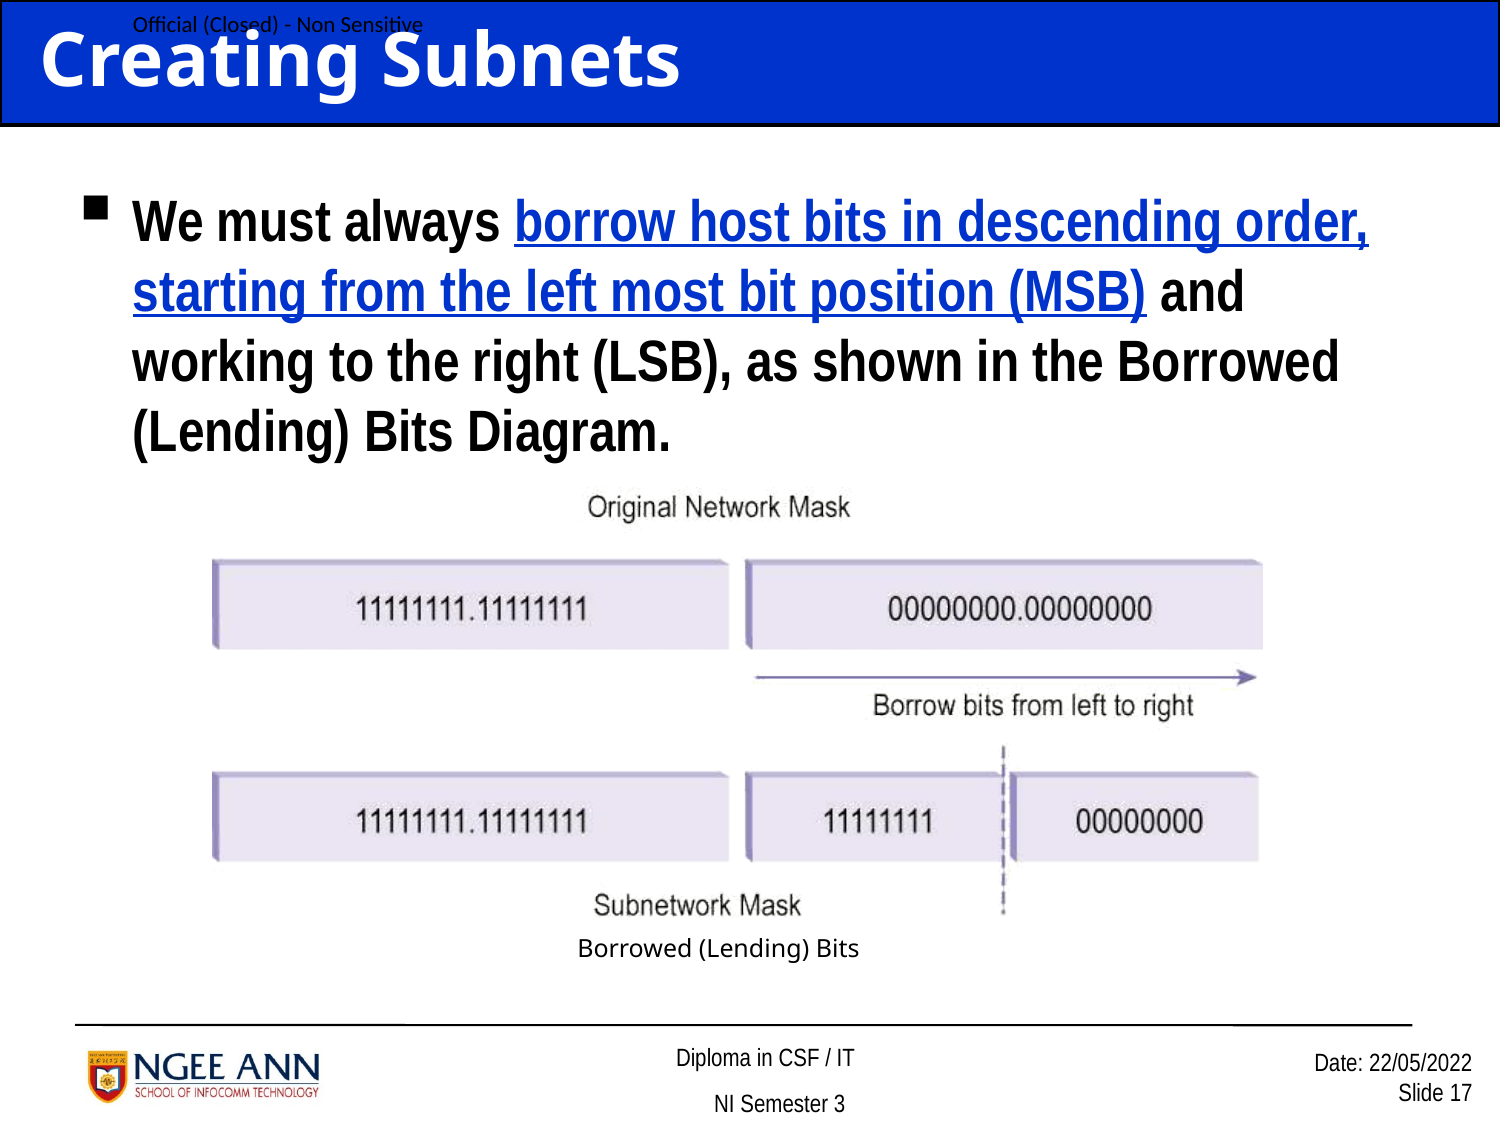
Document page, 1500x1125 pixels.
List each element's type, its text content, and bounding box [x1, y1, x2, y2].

list We must always borrow host bits in descending order, starting from the left most bit position (MSB) and working to the right (LSB), as shown in the Borrowed (Lending) Bits Diagram. [62, 174, 1400, 1025]
picture [212, 487, 1263, 926]
title Creating Subnets [24, 0, 1500, 113]
text_box Borrowed (Lending) Bits [512, 933, 925, 971]
picture [62, 1028, 344, 1125]
